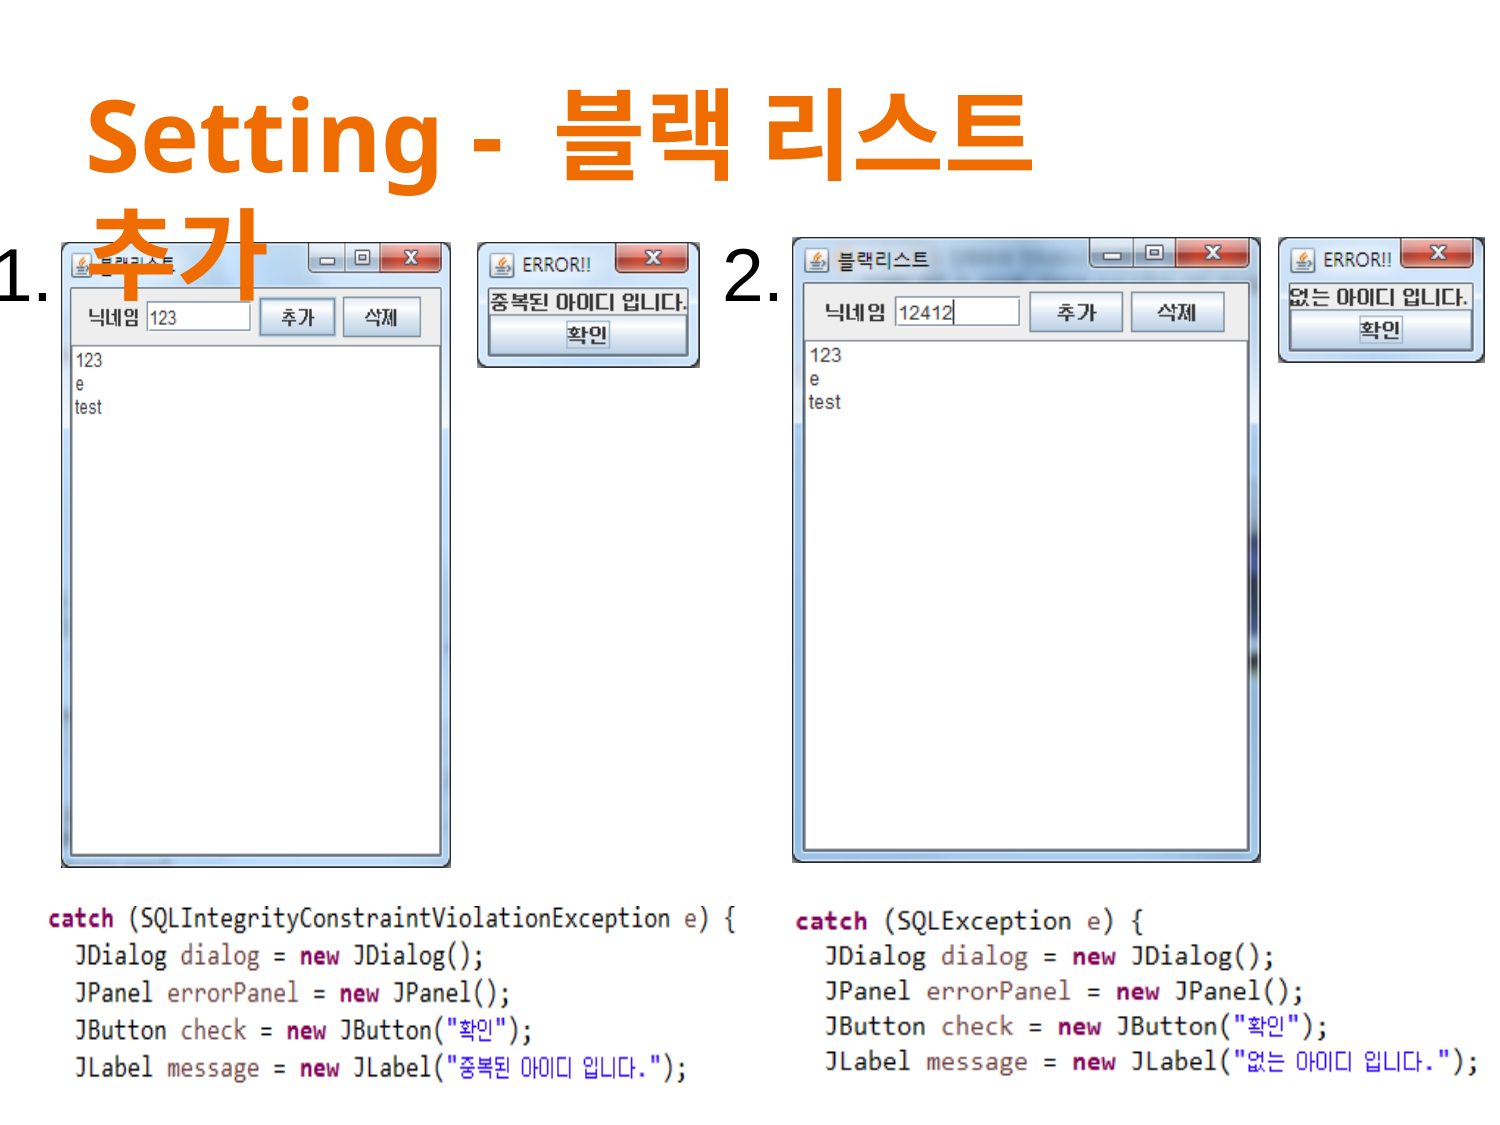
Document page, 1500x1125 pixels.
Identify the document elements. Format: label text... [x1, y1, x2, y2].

picture [791, 906, 1487, 1087]
title Setting - 블랙 리스트 추가 [70, 57, 1215, 204]
text_box 2. [707, 211, 809, 337]
picture [61, 242, 452, 868]
picture [477, 242, 700, 368]
picture [1277, 237, 1485, 364]
picture [791, 237, 1262, 864]
picture [48, 906, 744, 1087]
text_box 1. [0, 211, 79, 337]
